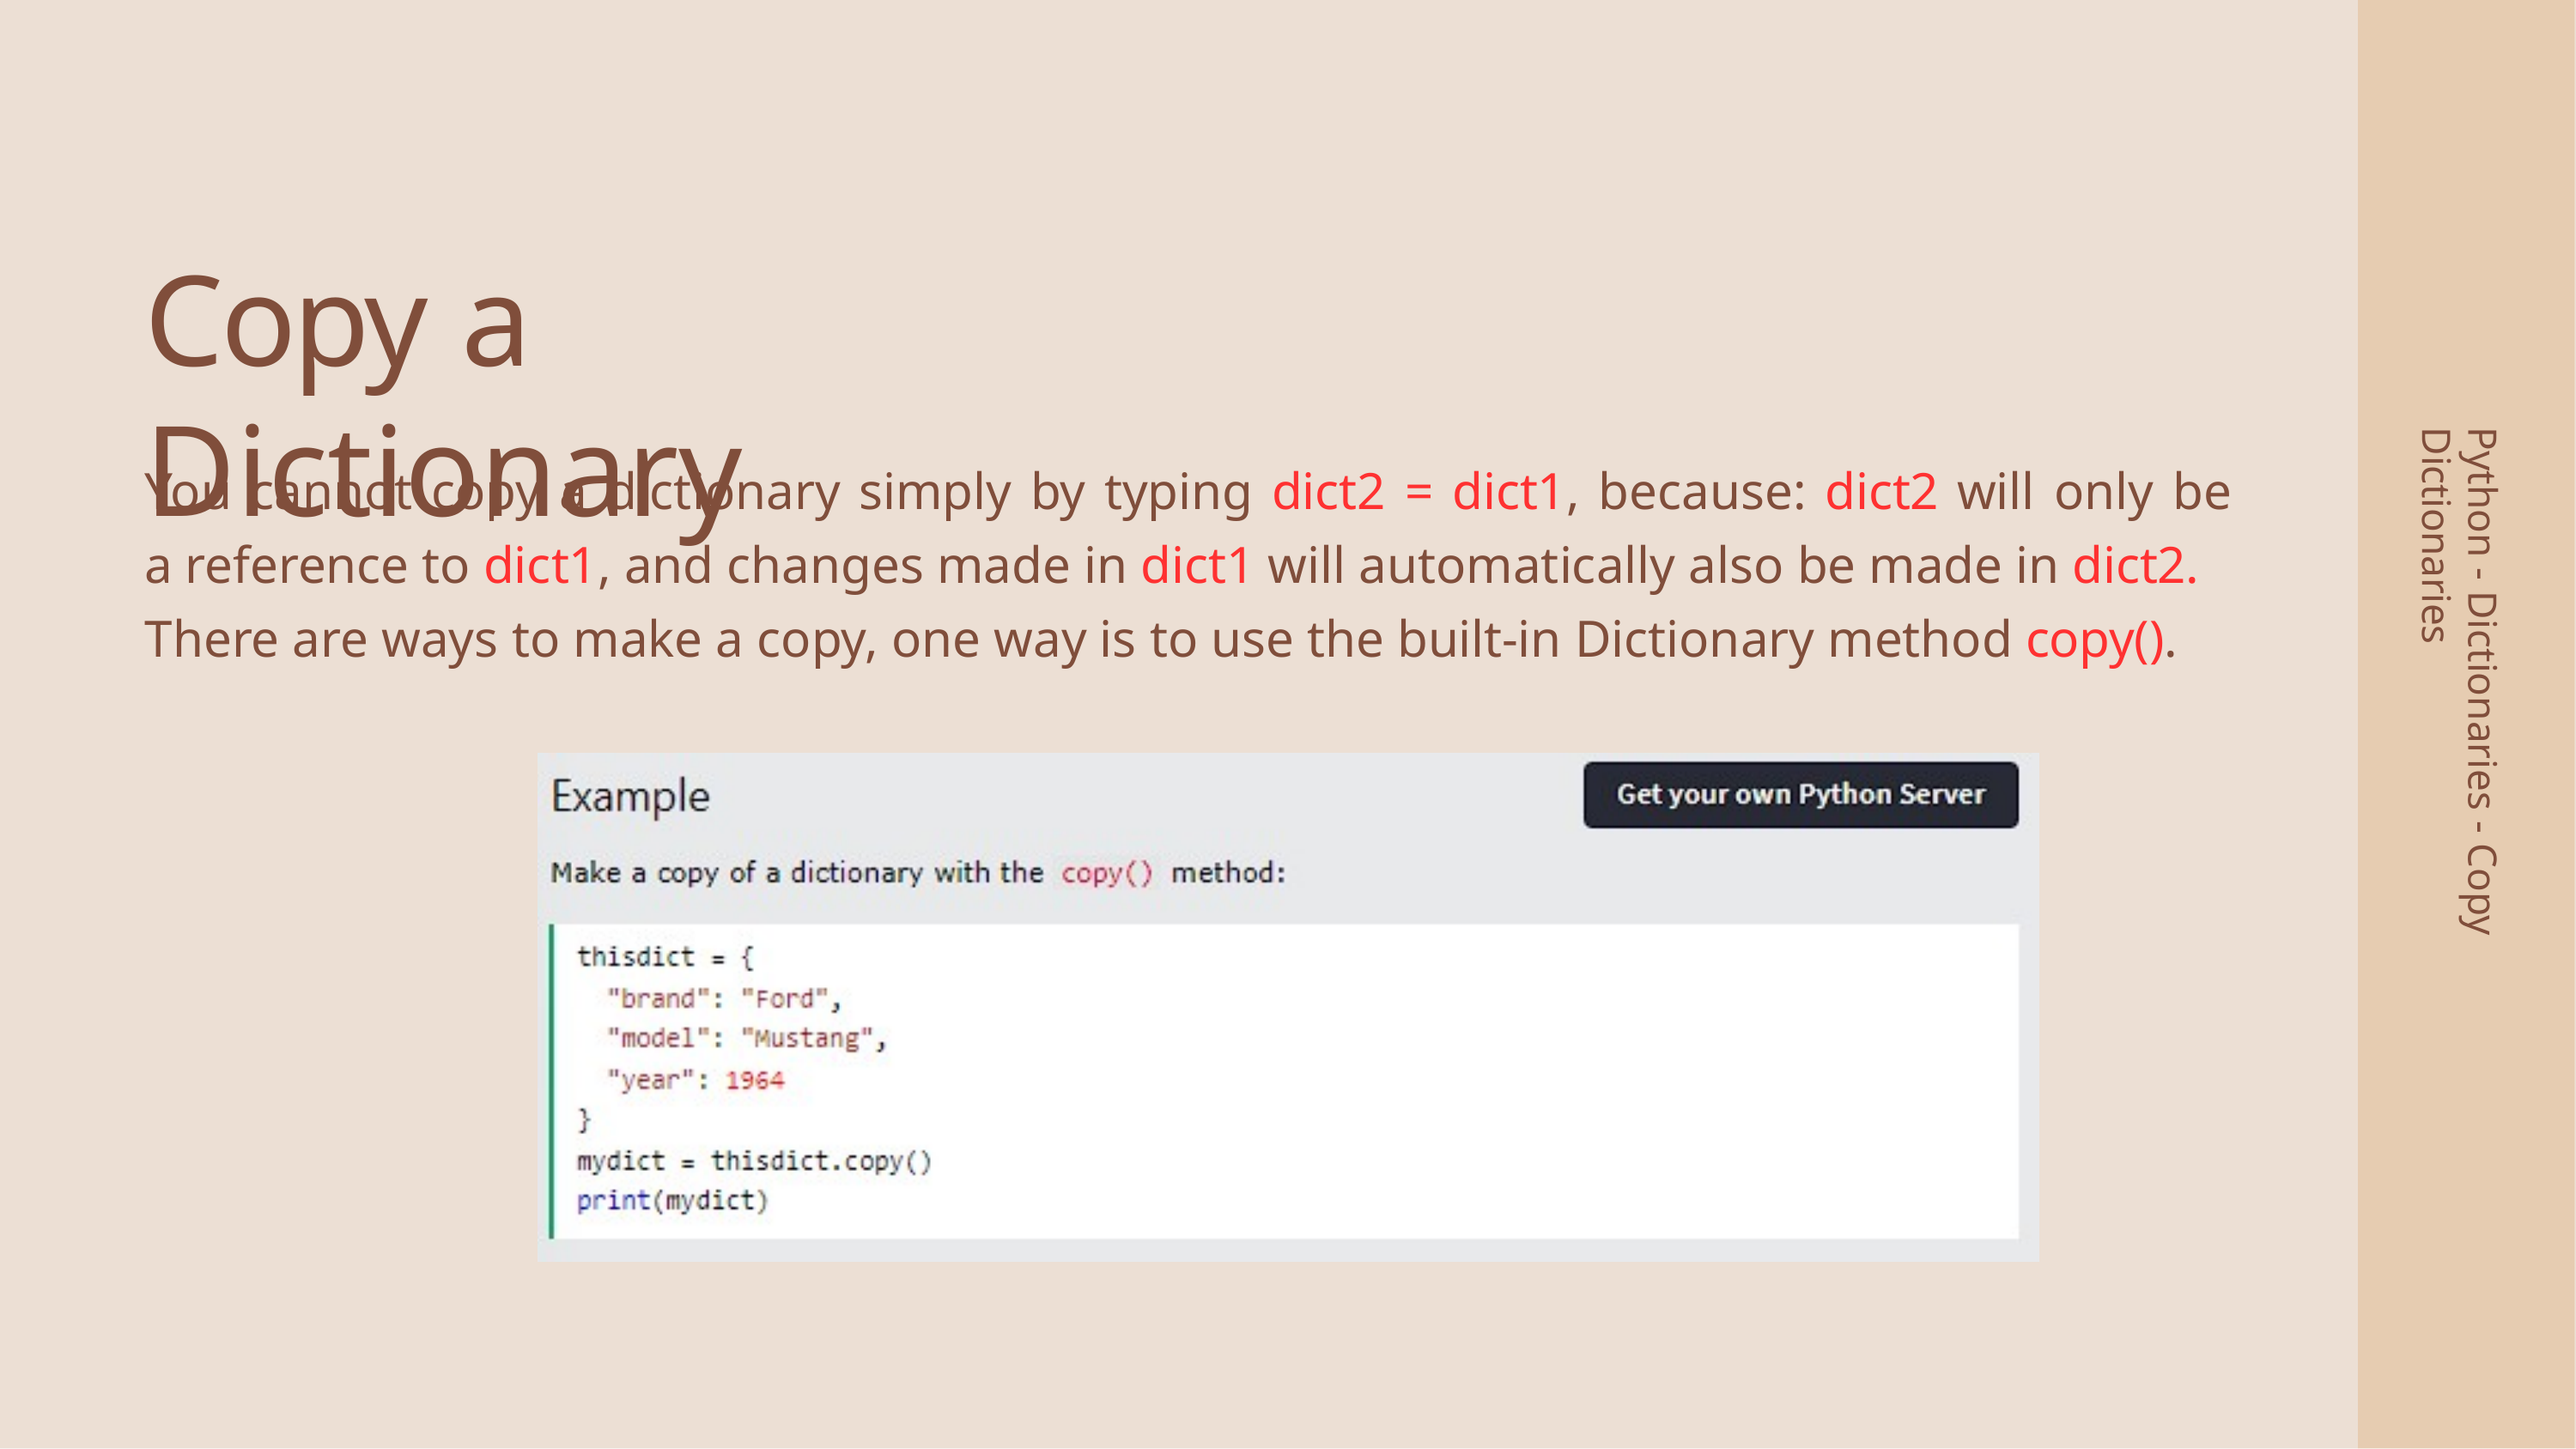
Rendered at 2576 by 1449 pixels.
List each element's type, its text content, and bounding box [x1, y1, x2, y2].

title Copy a Dictionary [143, 239, 1145, 445]
text_box You cannot copy a dictionary simply by typing dict2 = dict1, because: dict2 will only be a reference to dict1, and changes made in dict1 will automatically also be made in dict2. There are ways to make a copy, one way is to use the built-in Dictionary method copy(). [143, 445, 2267, 667]
text_box Python - Dictionaries - Copy Dictionaries [2457, 425, 2507, 1126]
picture [537, 753, 2039, 1263]
